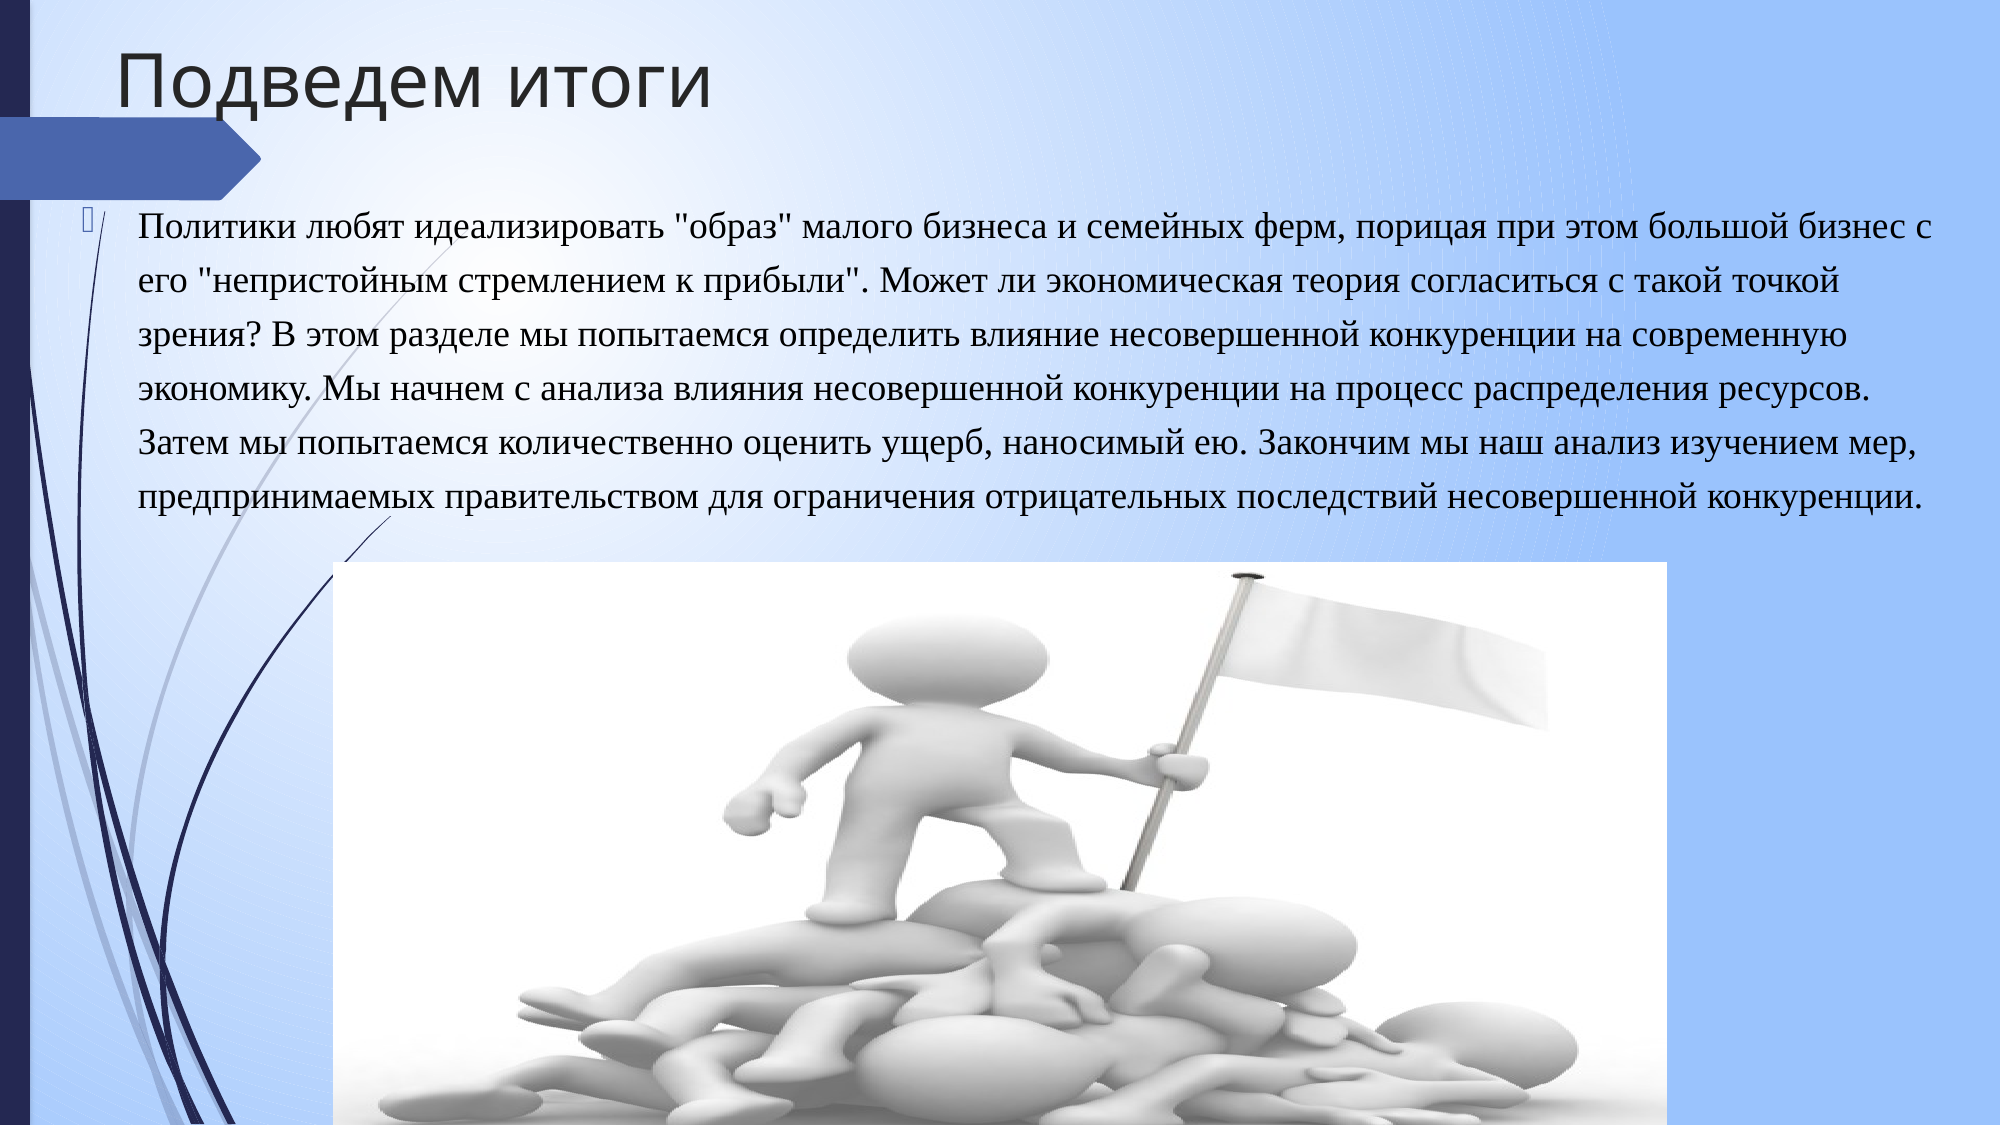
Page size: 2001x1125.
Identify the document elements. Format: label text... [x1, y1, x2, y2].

picture [332, 562, 1667, 1125]
title Подведем итоги [99, 24, 1900, 173]
list Политики любят идеализировать "образ" малого бизнеса и семейных ферм, порицая при этом большой бизнес с его "непристойным стремлением к прибыли". Может ли экономическая теория согласиться с такой точкой зрения? В этом разделе мы попытаемся определить влияние несовершенной конкуренции на современную экономику. Мы начнем с анализа влияния несовершенной конкуренции на процесс распределения ресурсов. Затем мы попытаемся количественно оценить ущерб, наносимый ею. Закончим мы наш анализ изучением мер, предпринимаемых правительством для ограничения отрицательных последствий несовершенной конкуренции. [66, 184, 1967, 1083]
